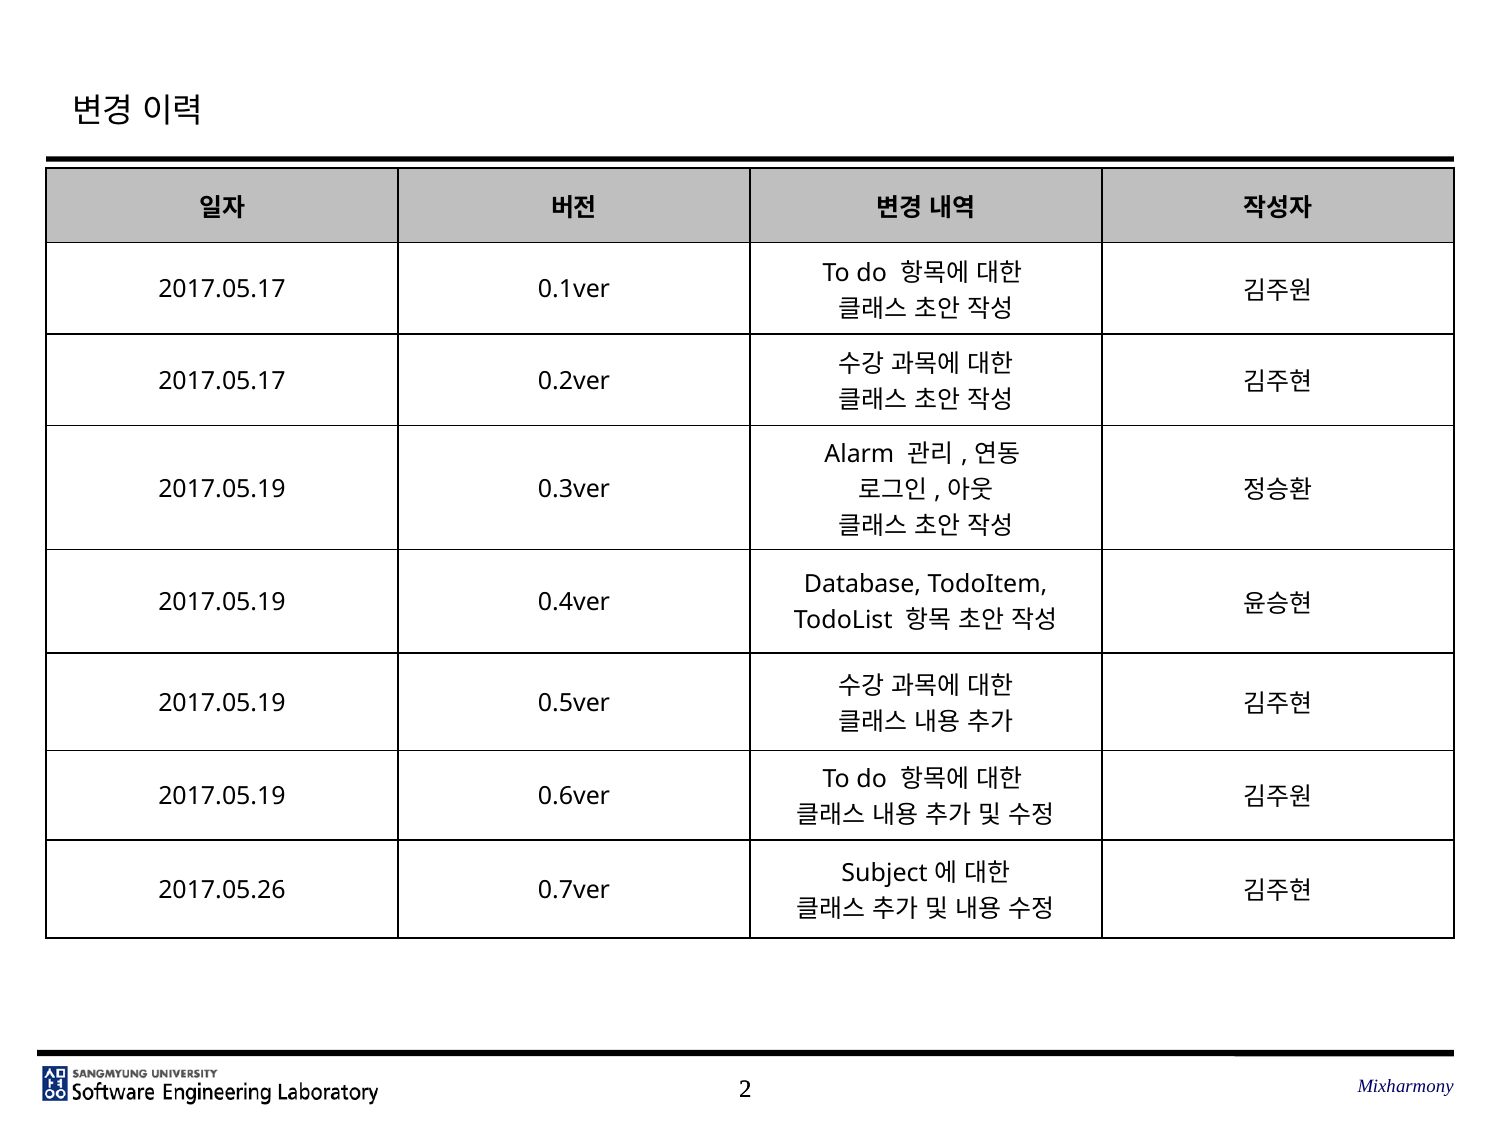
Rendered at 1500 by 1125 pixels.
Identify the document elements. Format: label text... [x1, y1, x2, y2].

table_cell 2017.05.19 [47, 426, 397, 549]
table_header 일자 [47, 169, 397, 242]
table_header 작성자 [1103, 169, 1453, 242]
table_cell 0.3ver [399, 426, 749, 549]
table_cell Subject에 대한 클래스 추가 및 내용 수정 [751, 841, 1101, 937]
table_cell 2017.05.19 [47, 654, 397, 750]
table_cell 김주현 [1103, 841, 1453, 937]
table_cell 0.5ver [399, 654, 749, 750]
table_cell To do 항목에 대한 클래스 내용 추가 및 수정 [751, 751, 1101, 839]
table_cell 2017.05.19 [47, 550, 397, 652]
table_cell Alarm 관리,연동 로그인,아웃 클래스 초안 작성 [751, 426, 1101, 549]
table_cell 수강 과목에 대한 클래스 초안 작성 [751, 335, 1101, 425]
table_cell 수강 과목에 대한 클래스 내용 추가 [751, 654, 1101, 750]
table_cell 0.2ver [399, 335, 749, 425]
table_cell 0.6ver [399, 751, 749, 839]
title 변경 이력 [57, 73, 1190, 149]
table_cell 2017.05.17 [47, 243, 397, 333]
table_cell 김주원 [1103, 243, 1453, 333]
table_cell 정승환 [1103, 426, 1453, 549]
table_cell Database, TodoItem, TodoList 항목 초안 작성 [751, 550, 1101, 652]
table_cell 2017.05.26 [47, 841, 397, 937]
table_cell 0.4ver [399, 550, 749, 652]
table_cell 2017.05.19 [47, 751, 397, 839]
table_header 변경 내역 [751, 169, 1101, 242]
table_cell 0.1ver [399, 243, 749, 333]
footer Mixharmony [994, 1060, 1454, 1110]
table_cell 2017.05.17 [47, 335, 397, 425]
table_cell To do 항목에 대한 클래스 초안 작성 [751, 243, 1101, 333]
table_cell 김주원 [1103, 751, 1453, 839]
table_cell 0.7ver [399, 841, 749, 937]
picture [42, 1066, 382, 1106]
table_cell 윤승현 [1103, 550, 1453, 652]
table_cell 김주현 [1103, 335, 1453, 425]
table_cell 김주현 [1103, 654, 1453, 750]
table_header 버전 [399, 169, 749, 242]
